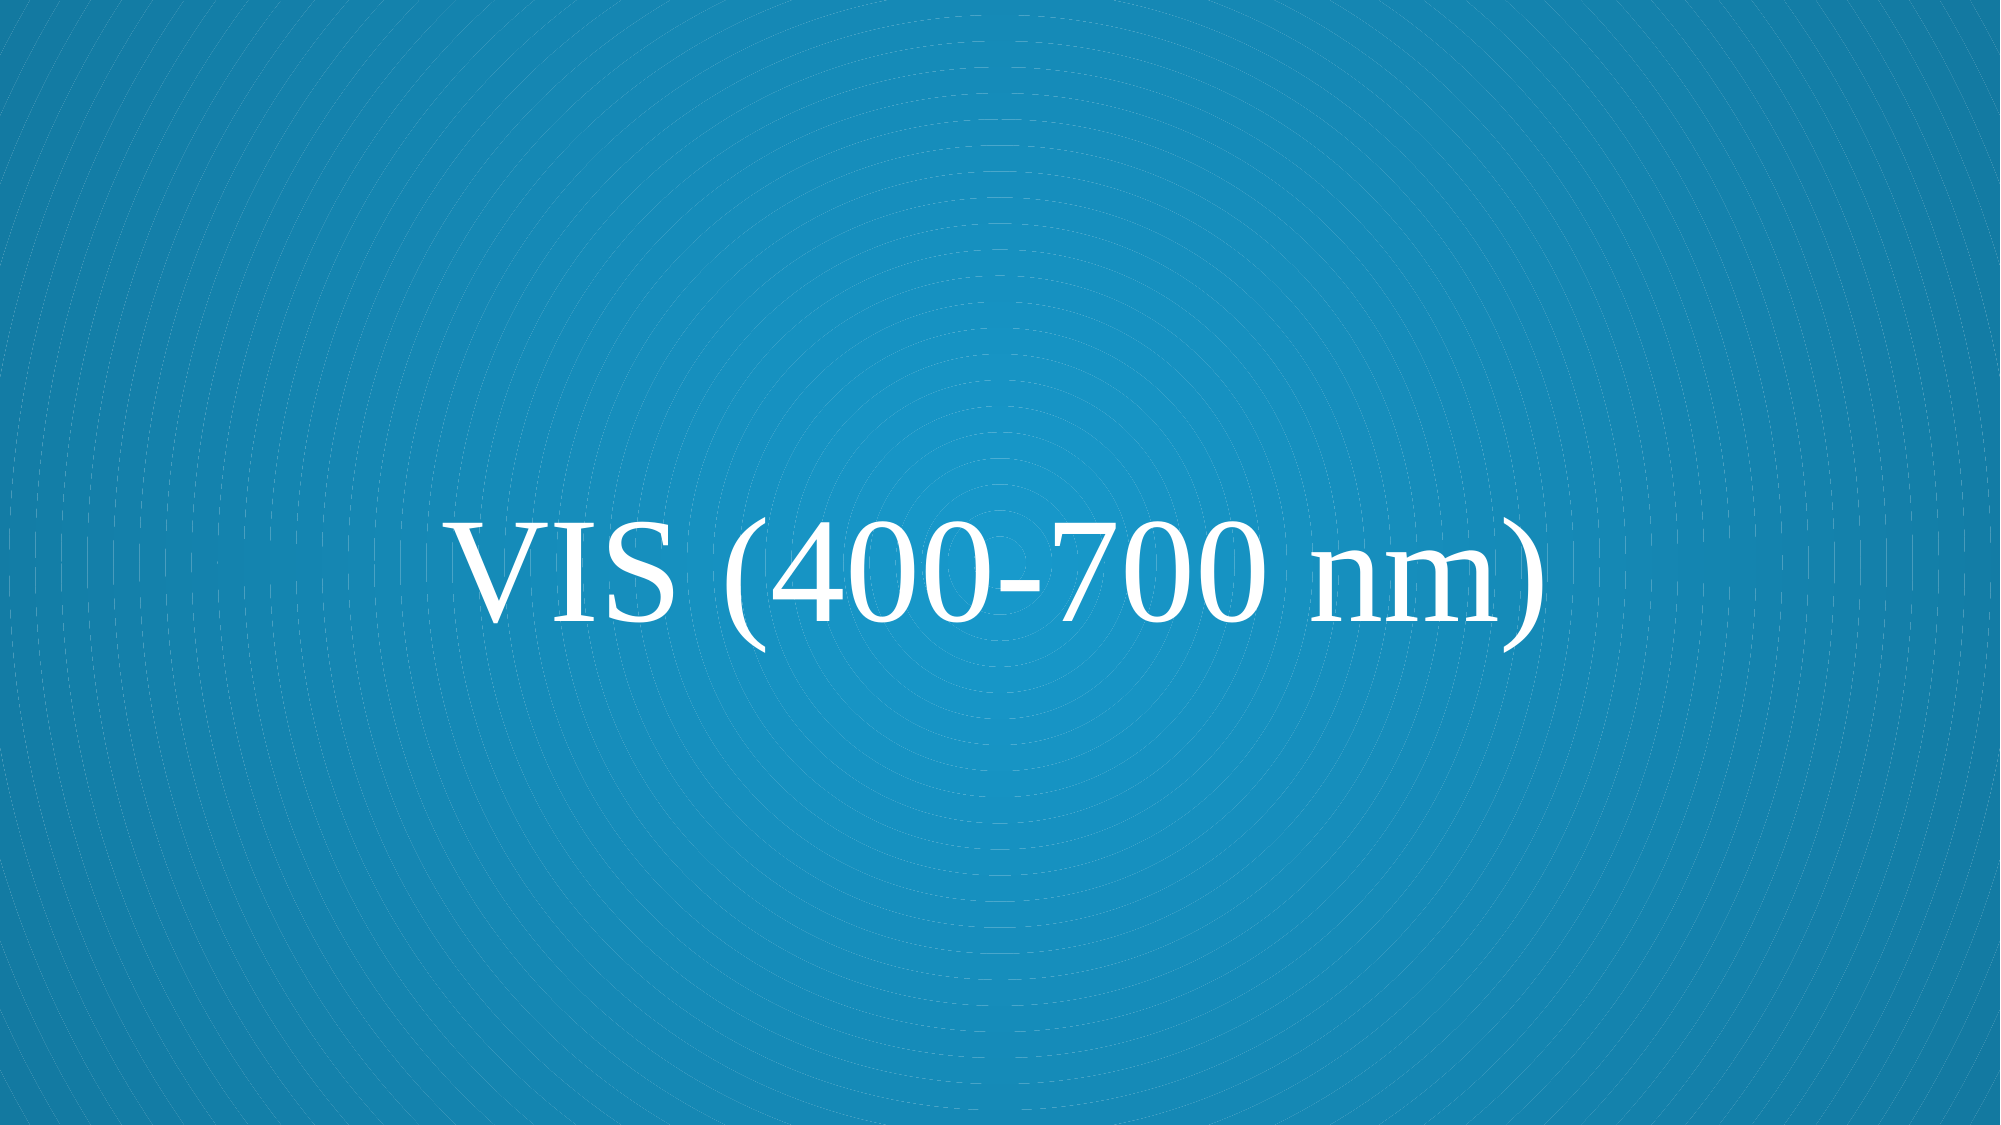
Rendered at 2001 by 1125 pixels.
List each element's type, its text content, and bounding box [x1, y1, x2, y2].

text_box VIS (400-700 nm) [426, 463, 1574, 659]
